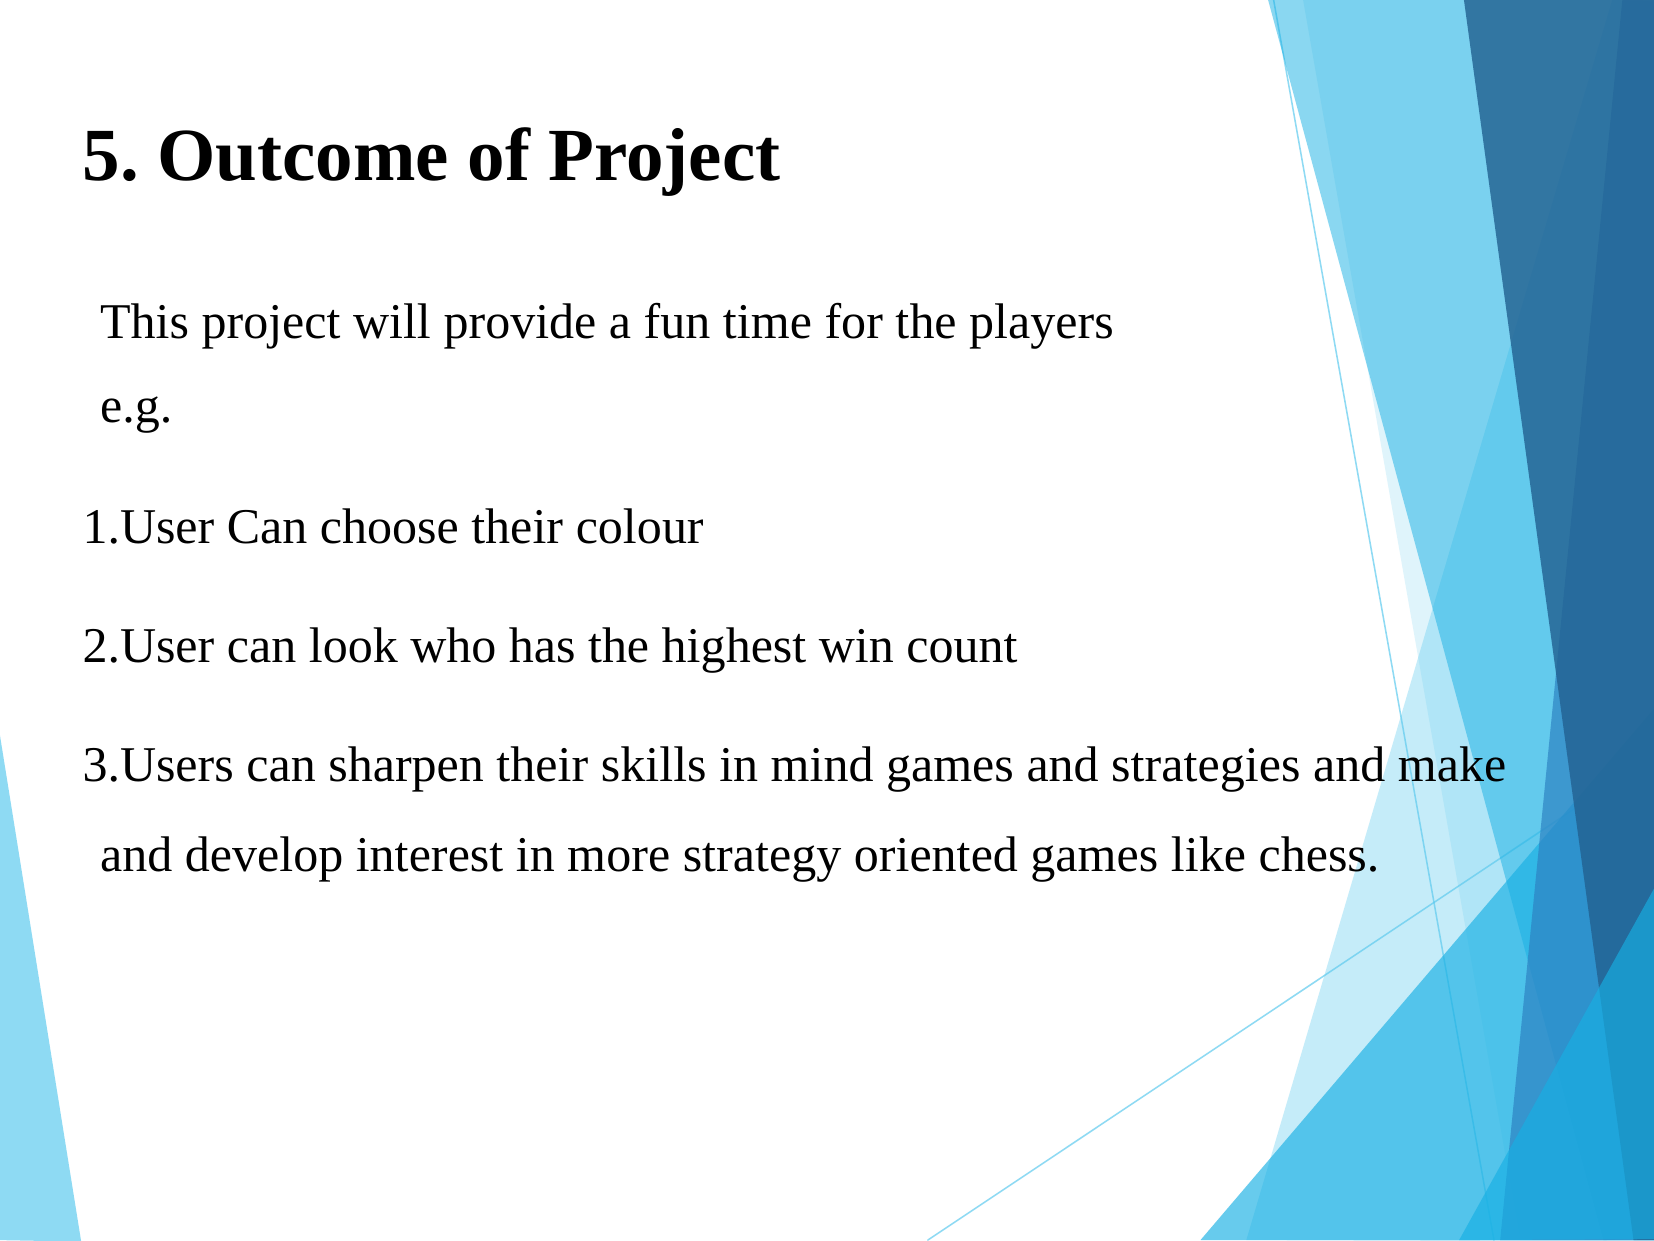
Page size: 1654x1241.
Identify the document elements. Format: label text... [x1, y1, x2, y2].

text_box This project will provide a fun time for the players e.g. User Can choose their colour User can look who has the highest win count Users can sharpen their skills in mind games and strategies and make and develop interest in more strategy oriented games like chess. [82, 290, 1571, 1109]
text_box 5. Outcome of Project [82, 49, 1571, 257]
